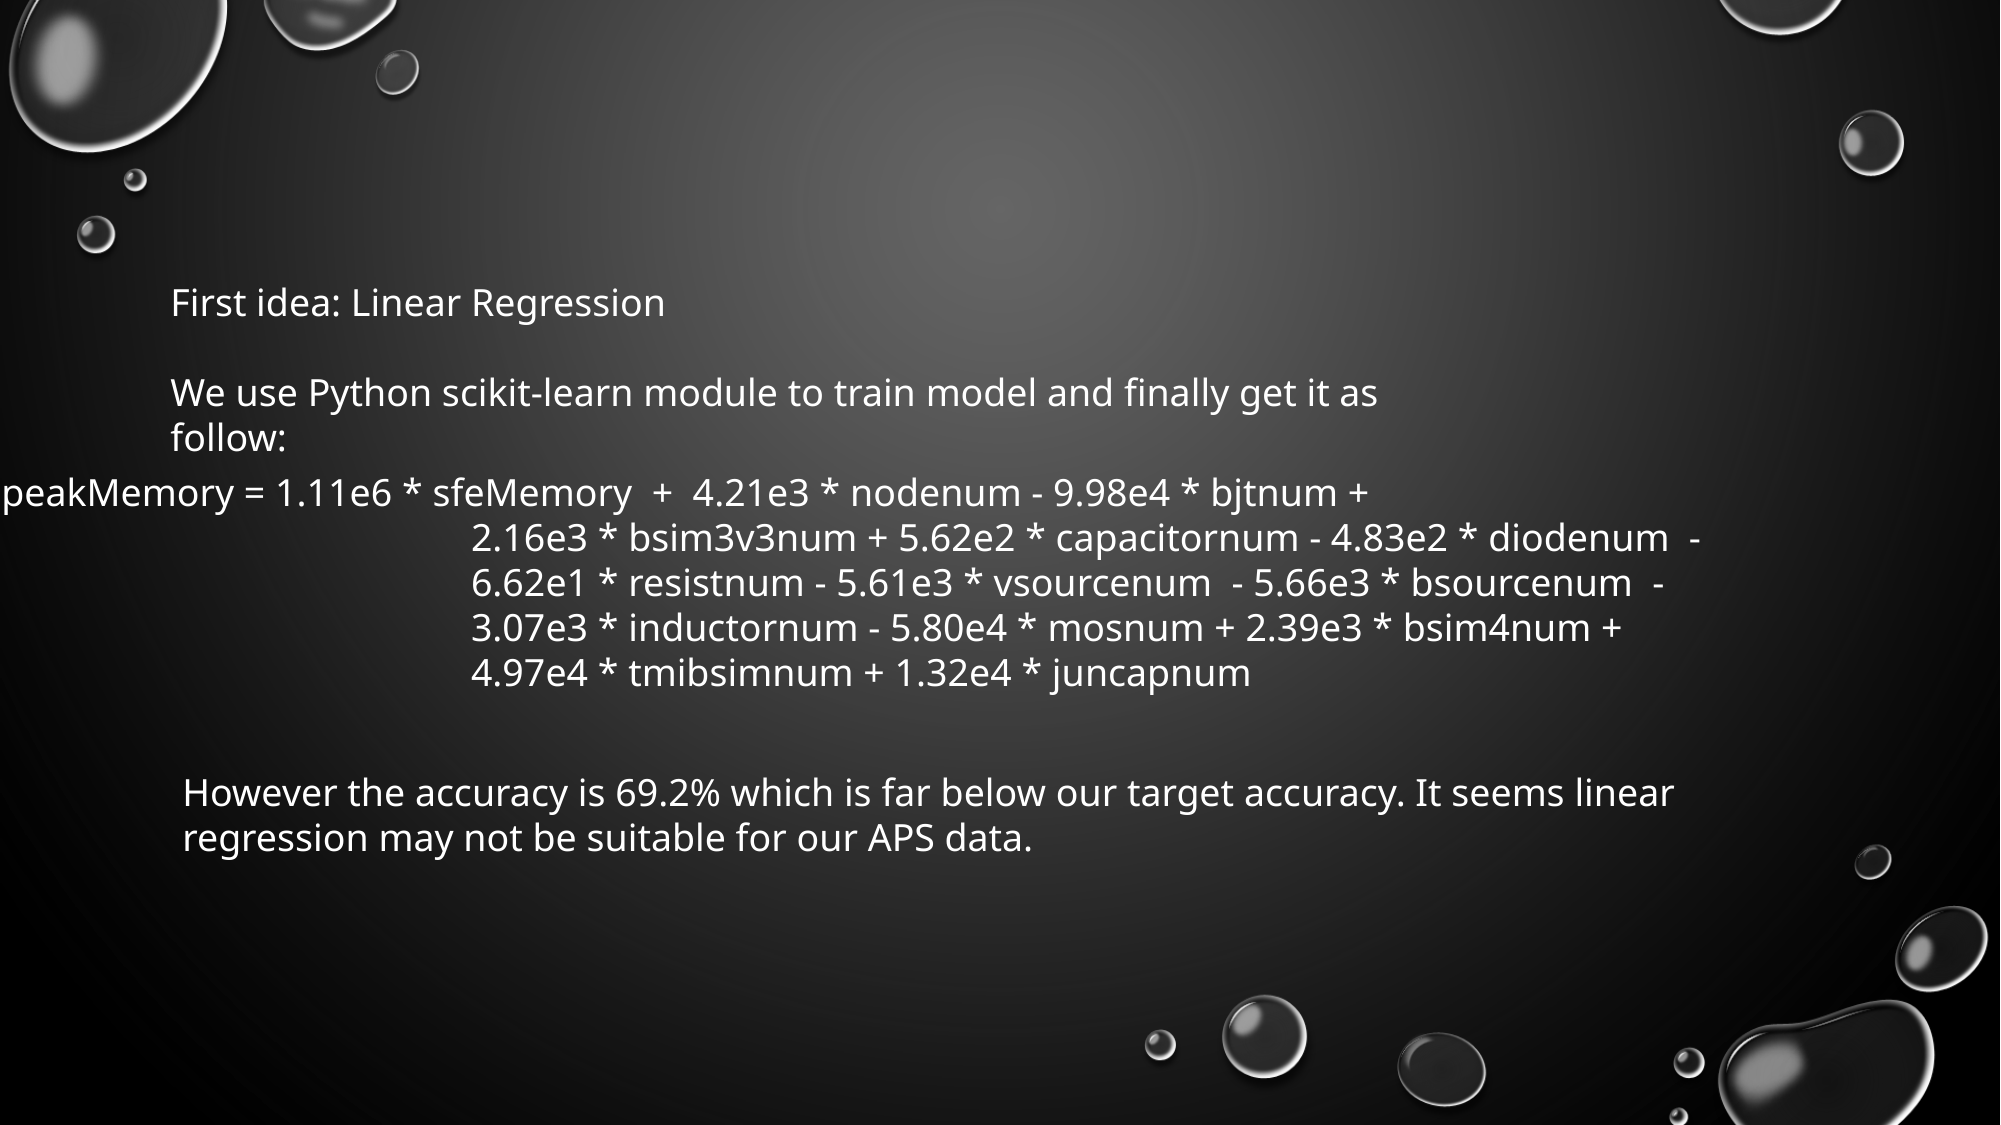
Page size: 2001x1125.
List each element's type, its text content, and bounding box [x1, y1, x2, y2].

text_box First idea: Linear Regression We use Python scikit-learn module to train model and finally get it as follow: [155, 271, 1483, 461]
text_box peakMemory = 1.11e6 * sfeMemory + 4.21e3 * nodenum - 9.98e4 * bjtnum + 2.16e3 * bsim3v3num + 5.62e2 * capacitornum - 4.83e2 * diodenum - 6.62e1 * resistnum - 5.61e3 * vsourcenum - 5.66e3 * bsourcenum - 3.07e3 * inductornum - 5.80e4 * mosnum + 2.39e3 * bsim4num + 4.97e4 * tmibsimnum + 1.32e4 * juncapnum [0, 461, 1717, 702]
text_box However the accuracy is 69.2% which is far below our target accuracy. It seems linear regression may not be suitable for our APS data. [167, 761, 1695, 866]
picture [0, 0, 2000, 1125]
